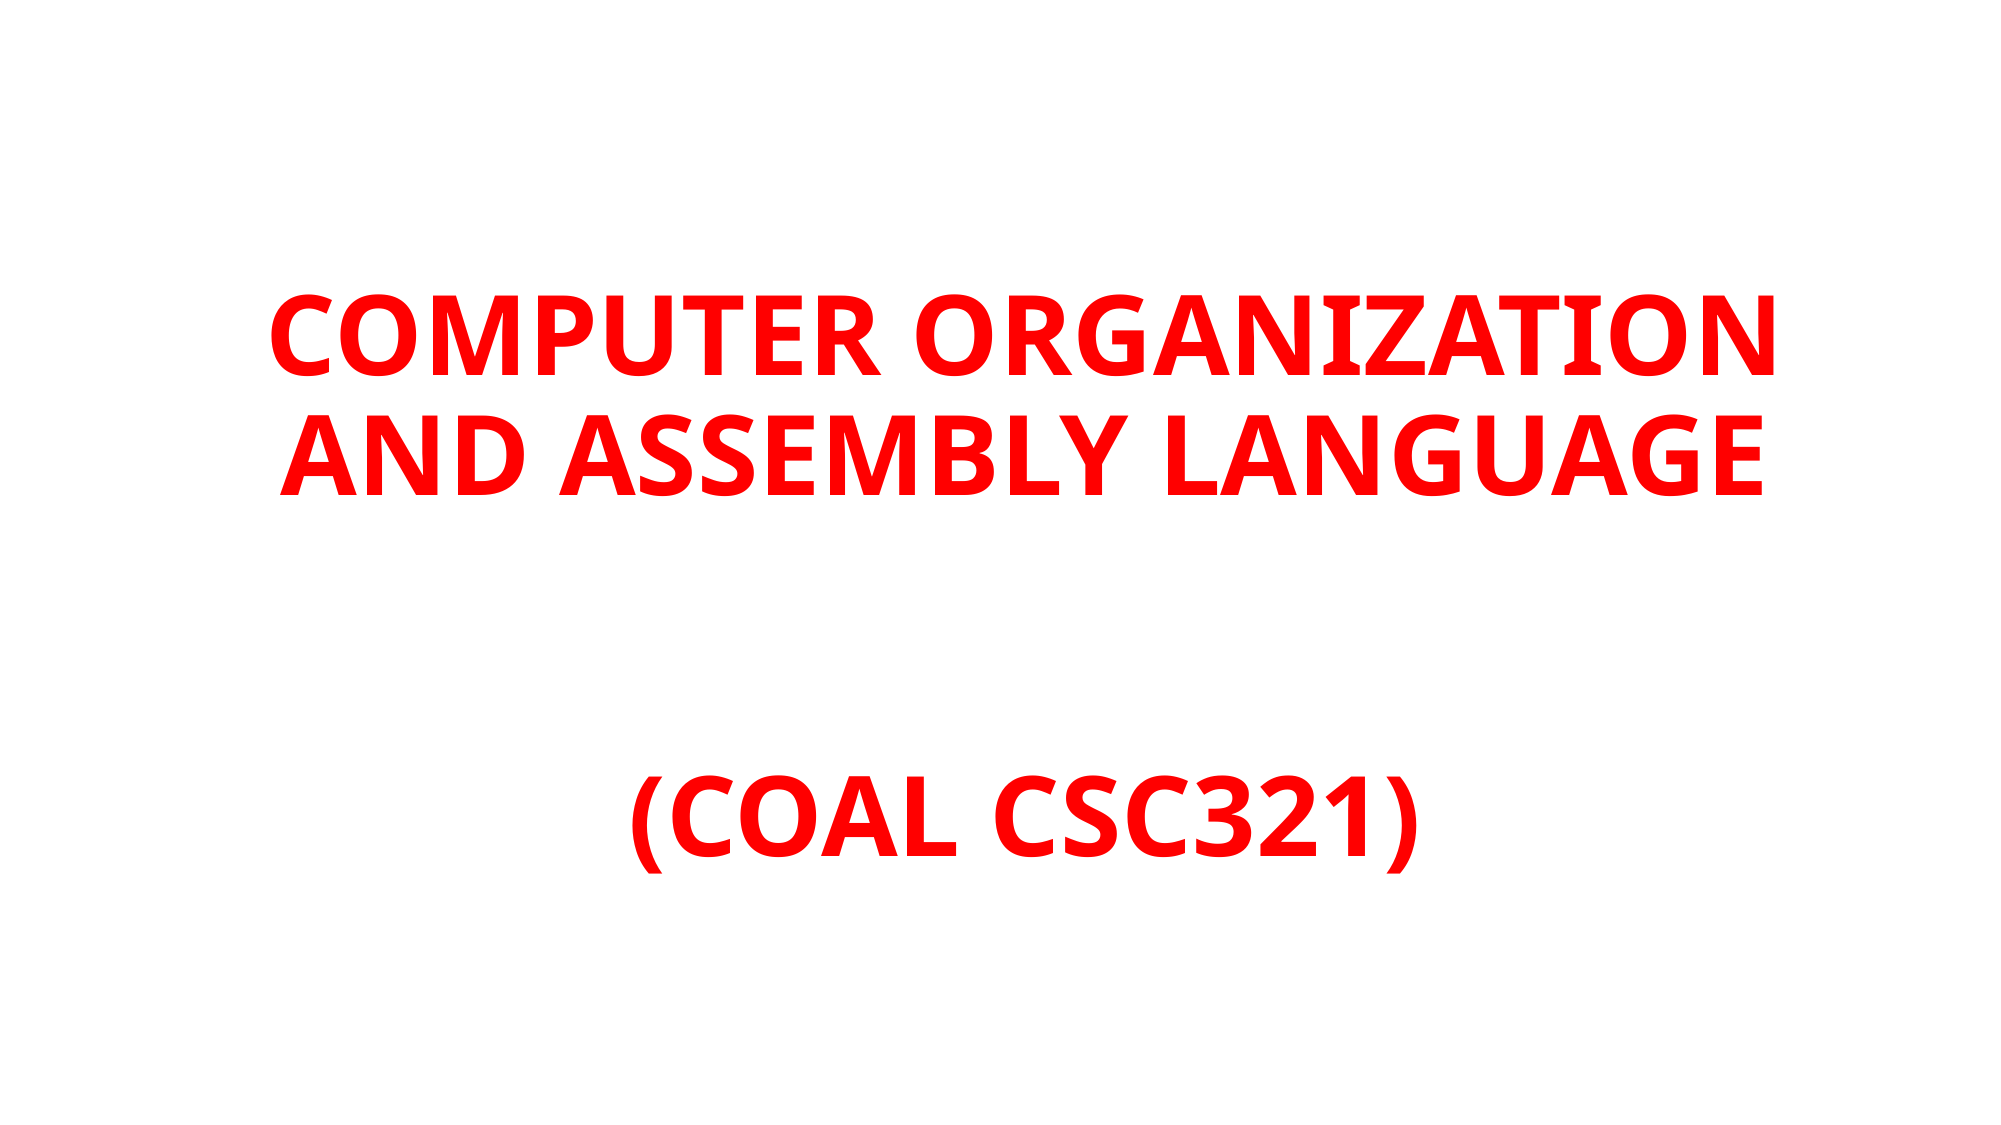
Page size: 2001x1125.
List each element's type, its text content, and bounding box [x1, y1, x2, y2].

title COMPUTER ORGANIZATION AND ASSEMBLY LANGUAGE (COAL CSC321) [249, 184, 1800, 888]
